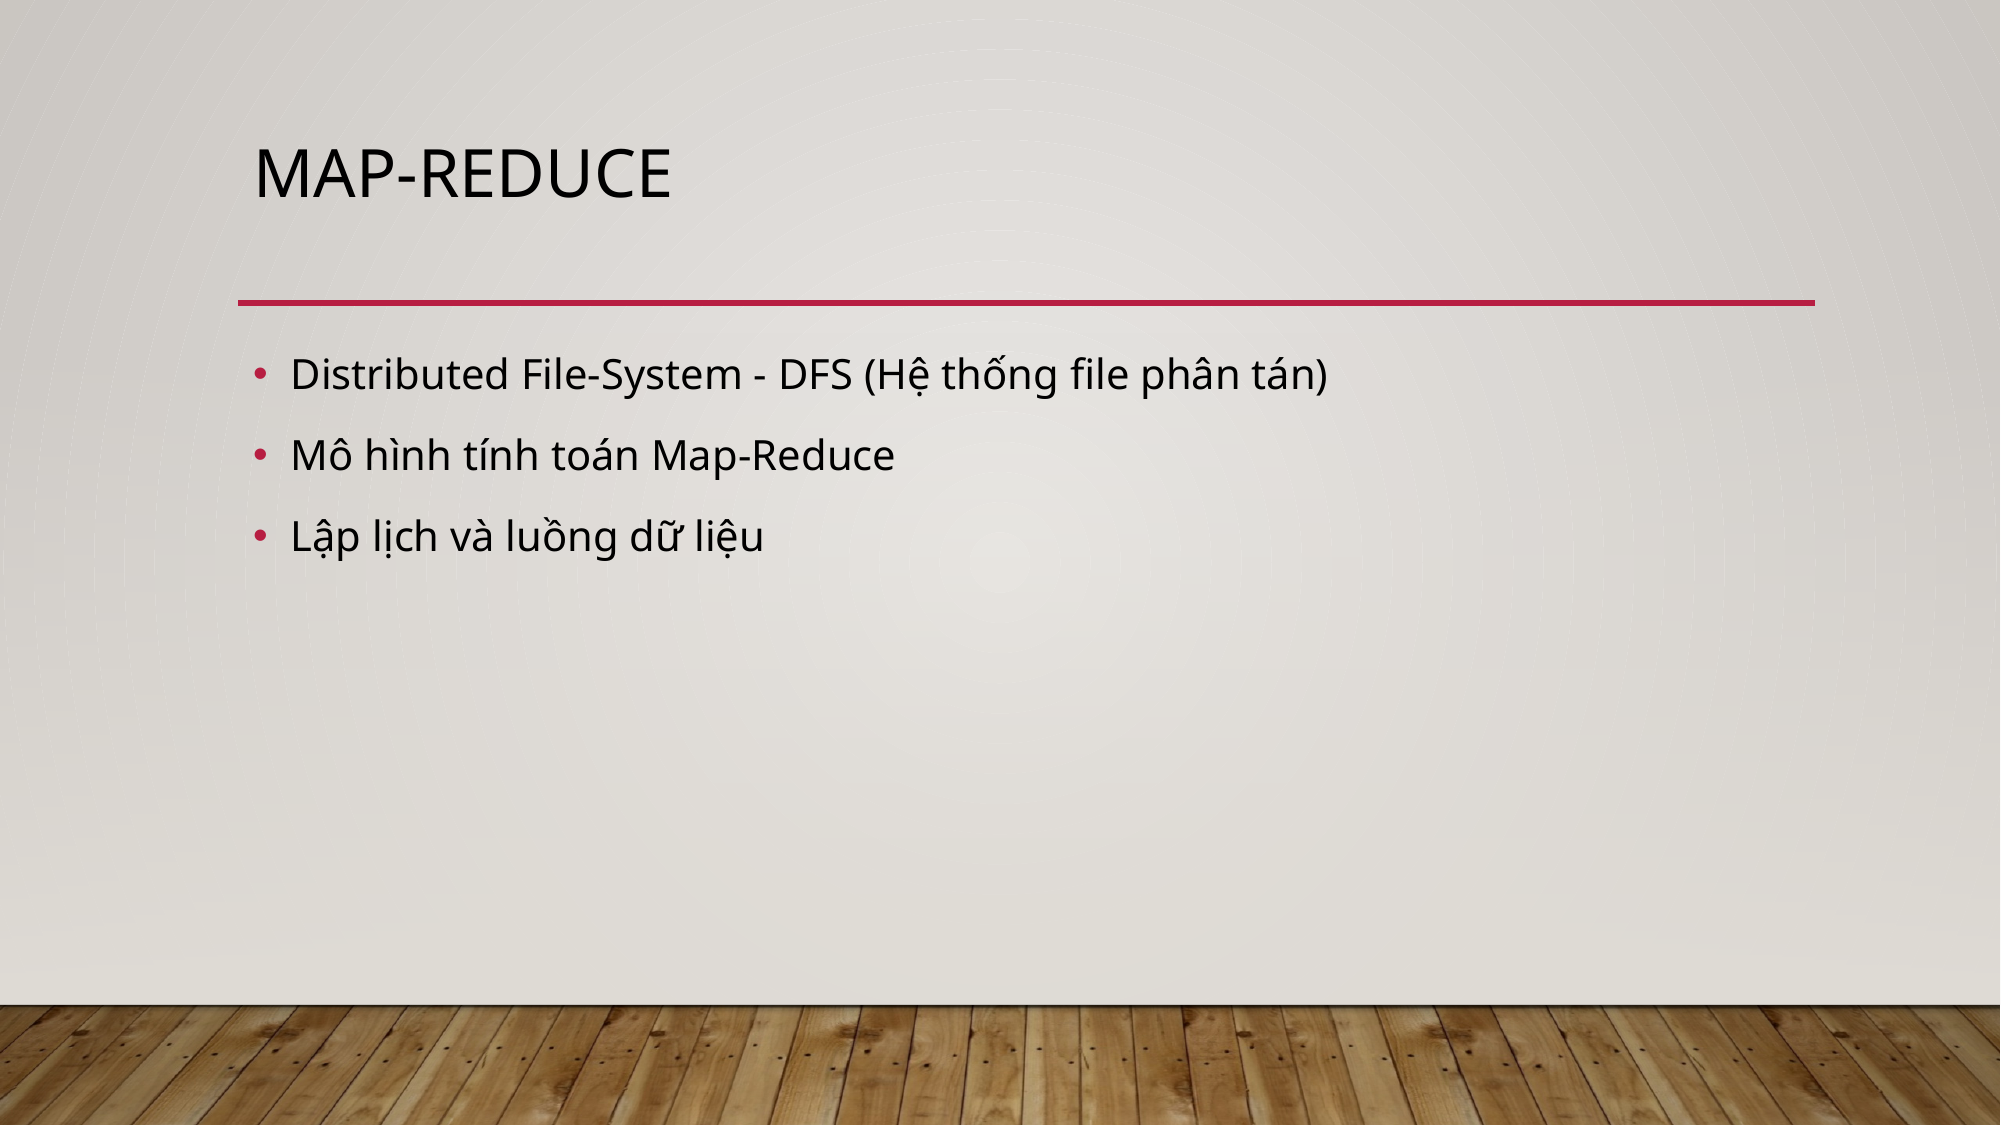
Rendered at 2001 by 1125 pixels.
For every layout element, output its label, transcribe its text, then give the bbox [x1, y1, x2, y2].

picture [0, 1005, 2000, 1125]
list Distributed File-System - DFS (Hệ thống file phân tán) Mô hình tính toán Map-Reduce Lập lịch và luồng dữ liệu [238, 330, 1814, 897]
title Map-Reduce [238, 131, 1814, 305]
